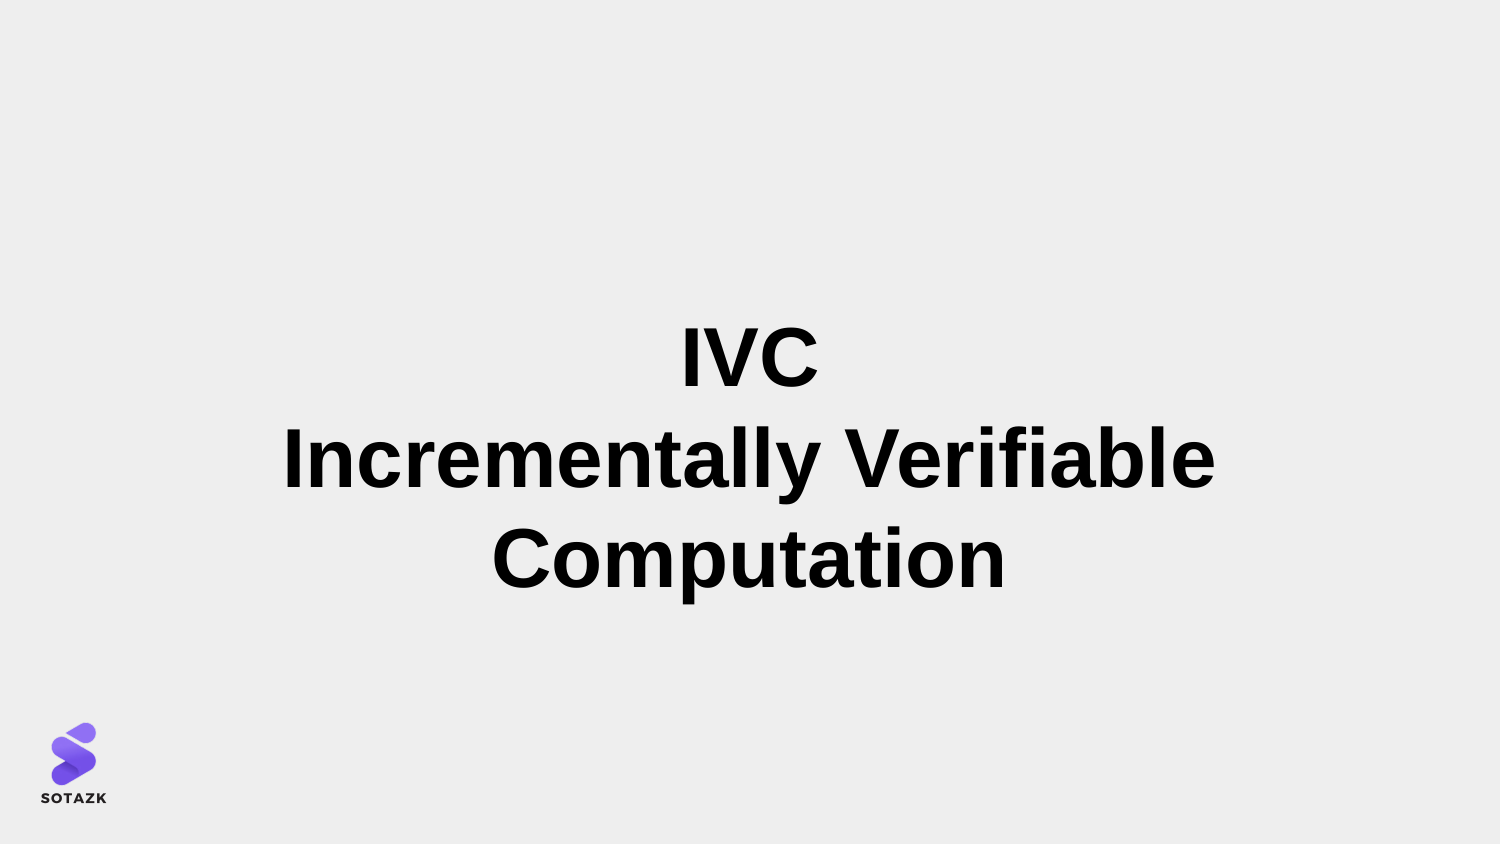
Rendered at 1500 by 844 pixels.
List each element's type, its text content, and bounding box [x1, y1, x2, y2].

title IVC Incrementally Verifiable Computation [51, 288, 1449, 382]
picture [29, 719, 120, 806]
